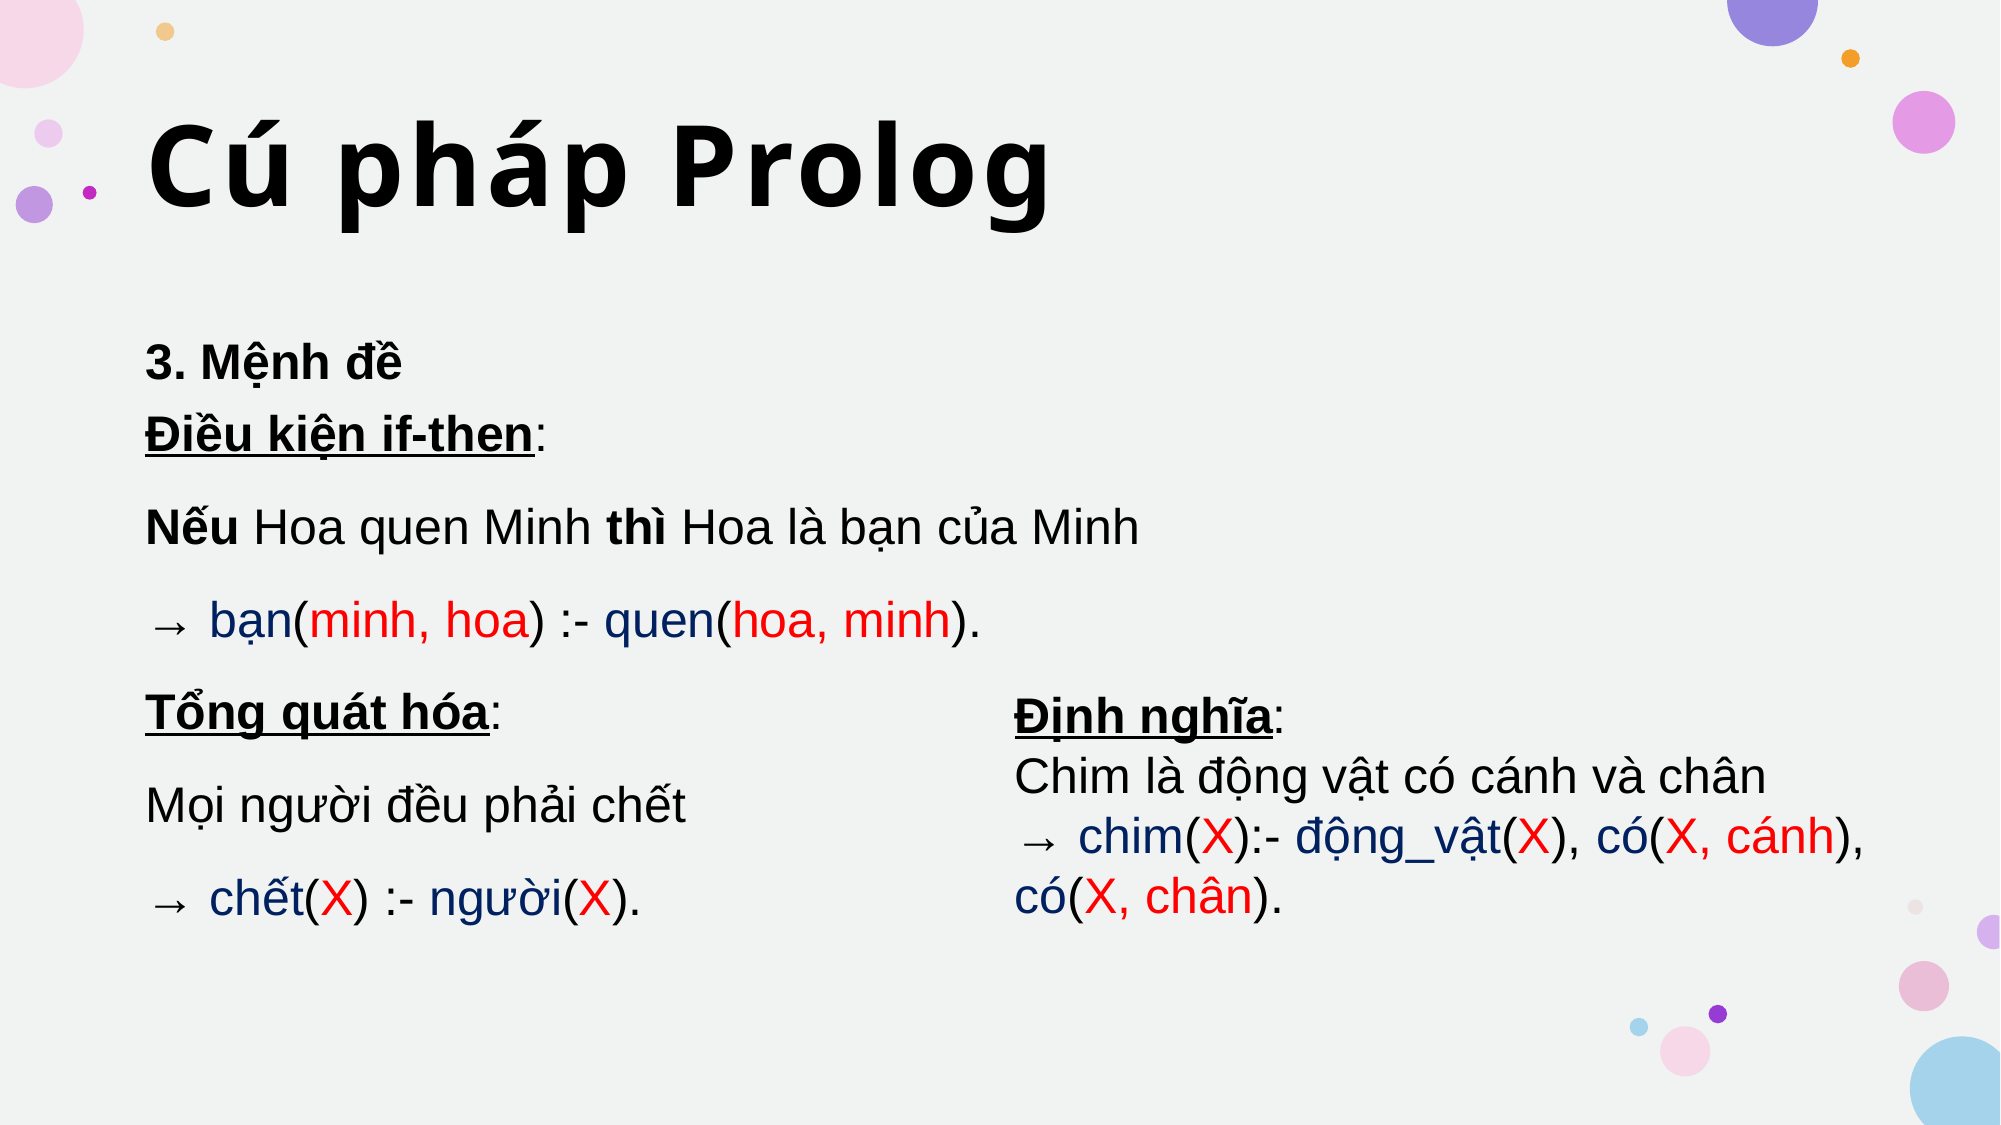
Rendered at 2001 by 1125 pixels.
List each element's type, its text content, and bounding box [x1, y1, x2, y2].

list 3. Mệnh đề Điều kiện if-then: Nếu Hoa quen Minh thì Hoa là bạn của Minh → bạn(minh, hoa) :- quen(hoa, minh). Tổng quát hóa: Mọi người đều phải chết → chết(X) :- người(X). [127, 299, 1877, 630]
title Cú pháp Prolog [127, 59, 1877, 278]
text_box Định nghĩa: Chim là động vật có cánh và chân → chim(X):- động_vật(X), có(X, cánh), có(X, chân). [999, 675, 1945, 931]
